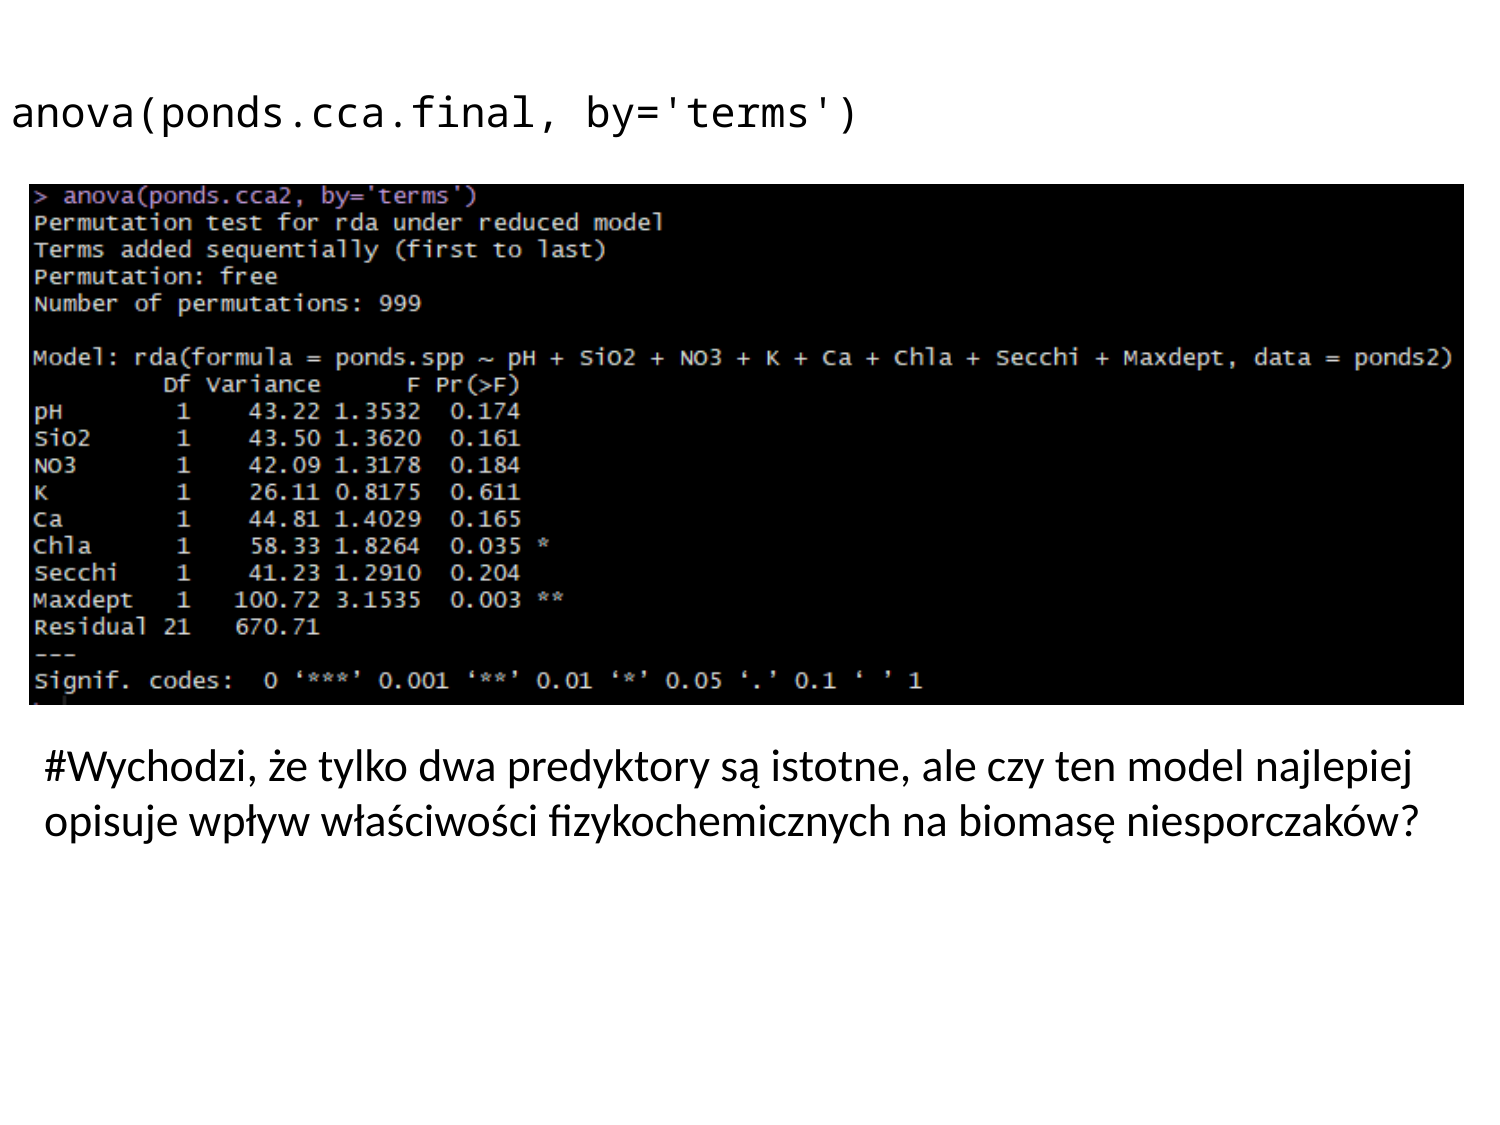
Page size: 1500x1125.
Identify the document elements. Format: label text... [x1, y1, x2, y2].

text_box #Wychodzi, że tylko dwa predyktory są istotne, ale czy ten model najlepiej opisuje wpływ właściwości fizykochemicznych na biomasę niesporczaków? [29, 727, 1464, 853]
text_box anova(ponds.cca.final, by='terms') [0, 78, 1500, 251]
picture [29, 184, 1464, 705]
